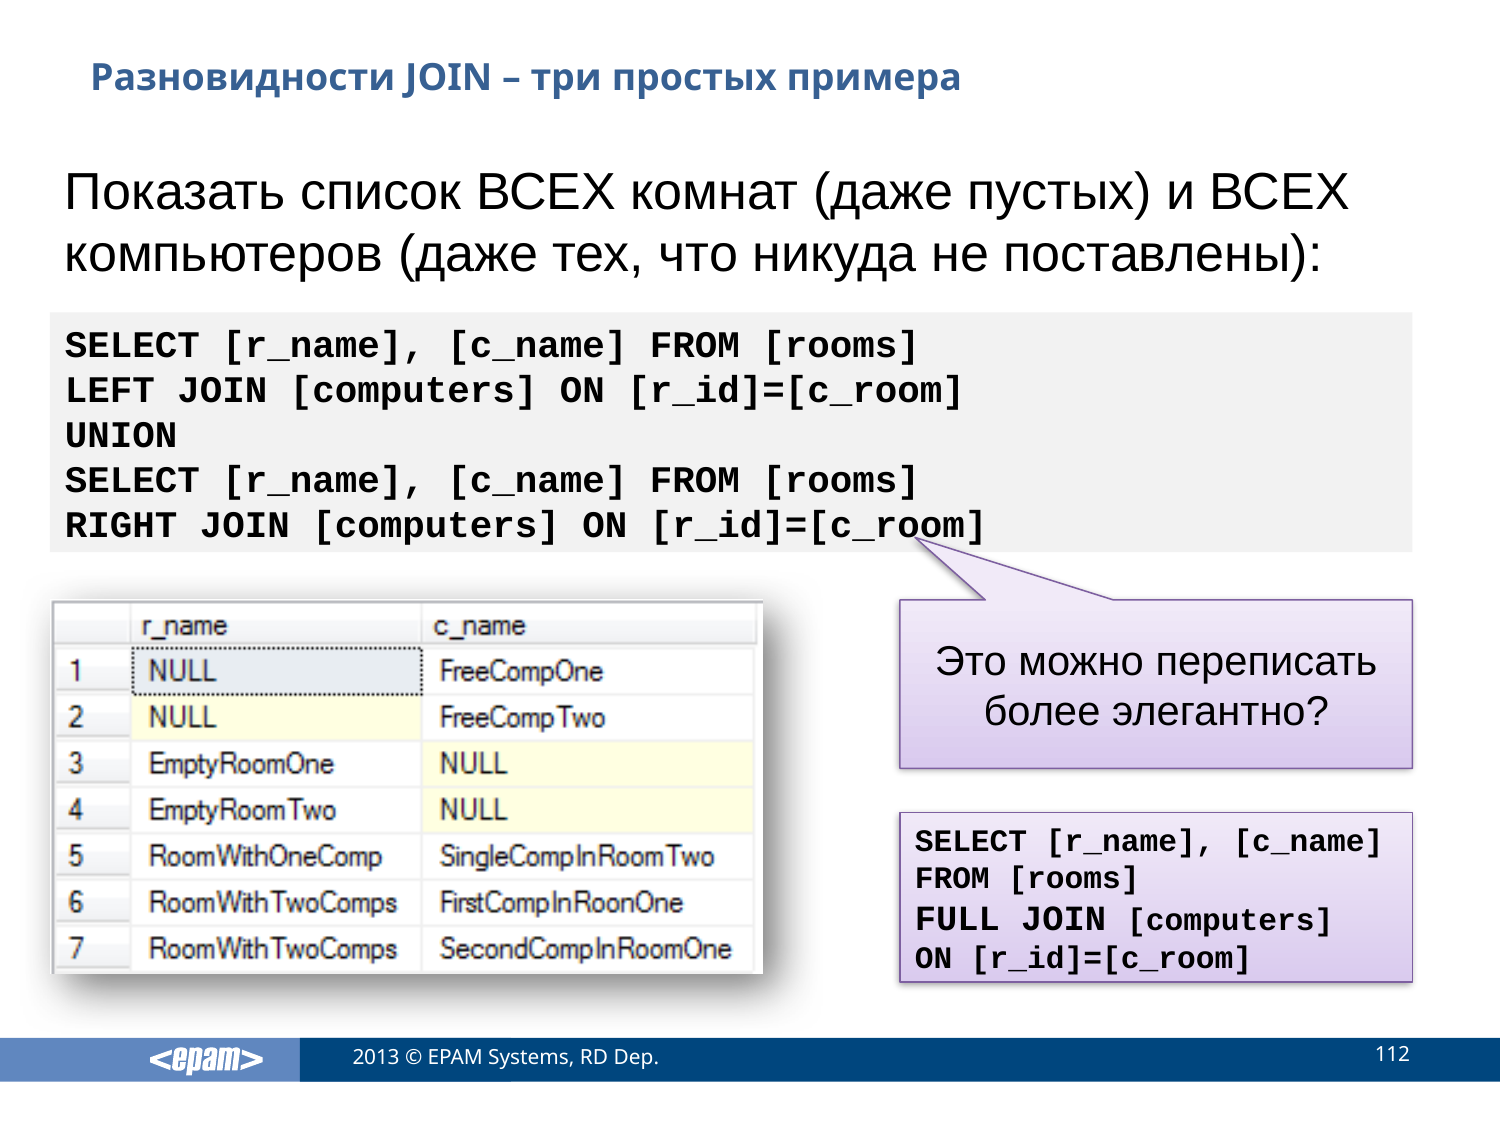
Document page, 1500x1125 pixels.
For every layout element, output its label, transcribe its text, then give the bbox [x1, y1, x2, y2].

text_box SELECT [r_name], [c_name] FROM [rooms] LEFT JOIN [computers] ON [r_id]=[c_room] UNION SELECT [r_name], [c_name] FROM [rooms] RIGHT JOIN [computers] ON [r_id]=[c_room] [49, 312, 1413, 553]
text_box Это можно переписать более элегантно? [899, 536, 1414, 770]
picture [49, 599, 763, 974]
text_box SELECT [r_name], [c_name] FROM [rooms] FULL JOIN [computers] ON [r_id]=[c_room] [899, 812, 1413, 983]
text_box Показать список ВСЕХ комнат (даже пустых) и ВСЕХ компьютеров (даже тех, что никуда не поставлены): [49, 149, 1413, 290]
footer 2013 © EPAM Systems, RD Dep. [337, 1028, 738, 1088]
slide_number 112 [1262, 1025, 1425, 1085]
title Разновидности JOIN – три простых примера [75, 45, 1425, 163]
